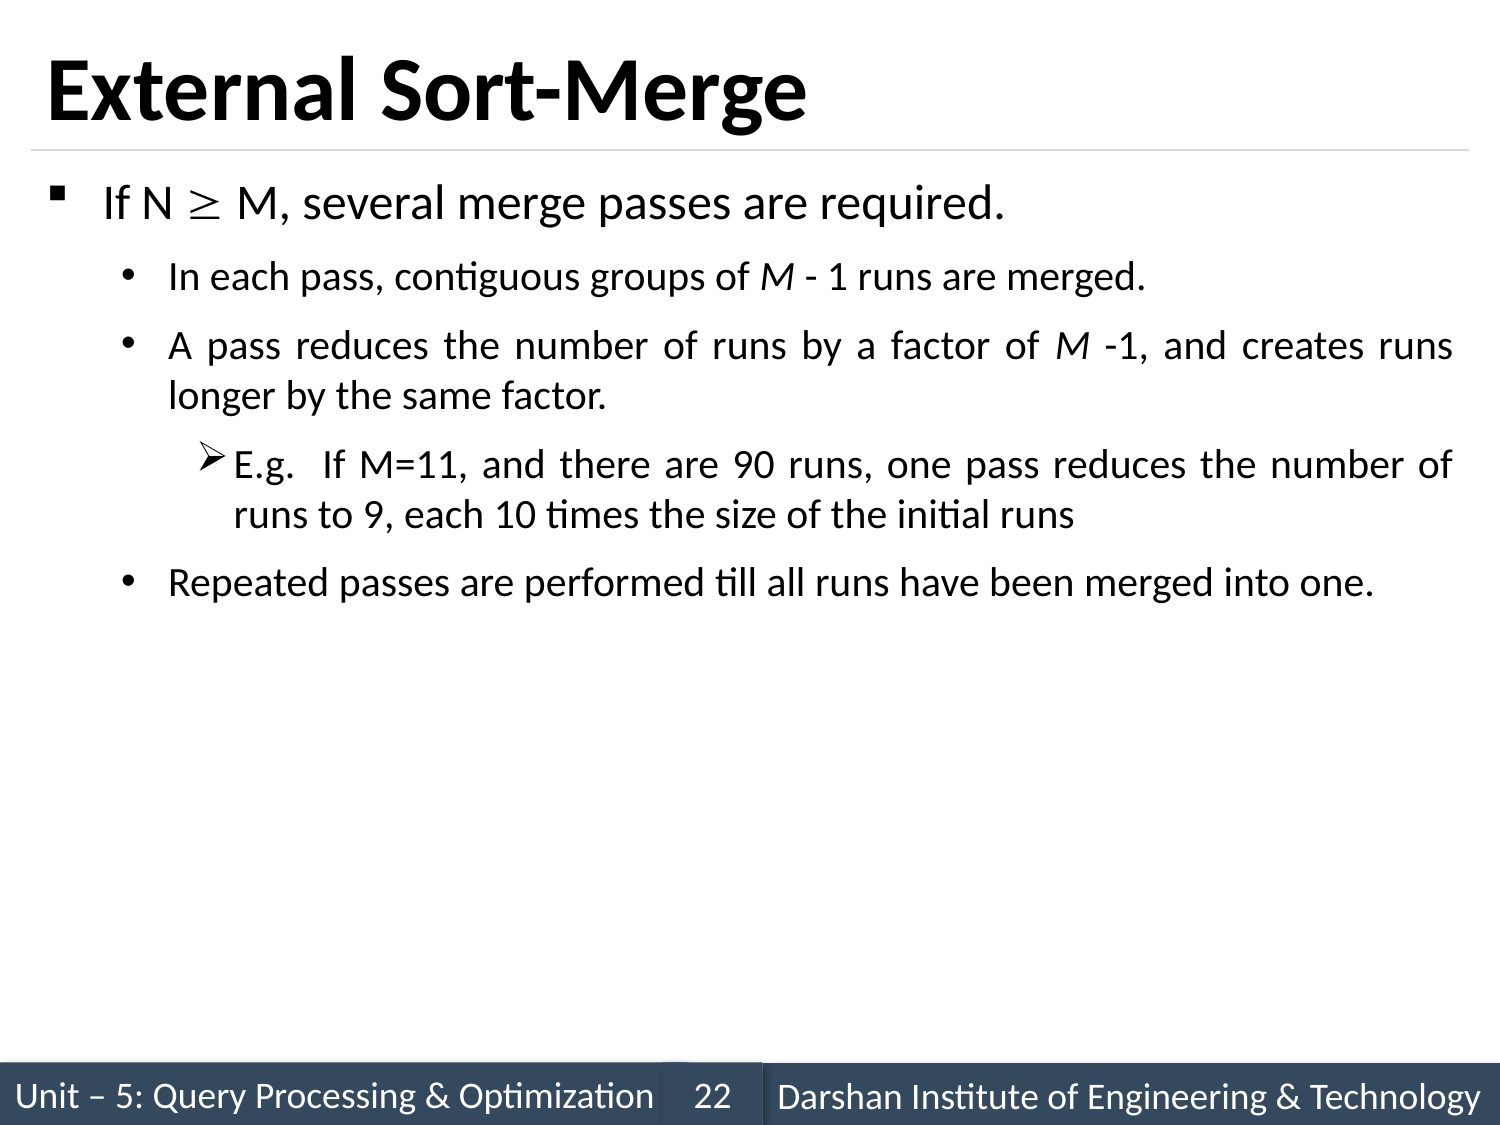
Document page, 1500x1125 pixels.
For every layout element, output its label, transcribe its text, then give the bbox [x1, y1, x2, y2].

list If N  M, several merge passes are required. In each pass, contiguous groups of M - 1 runs are merged. A pass reduces the number of runs by a factor of M -1, and creates runs longer by the same factor. E.g. If M=11, and there are 90 runs, one pass reduces the number of runs to 9, each 10 times the size of the initial runs Repeated passes are performed till all runs have been merged into one. [31, 162, 1469, 1038]
title External Sort-Merge [31, 17, 1469, 150]
